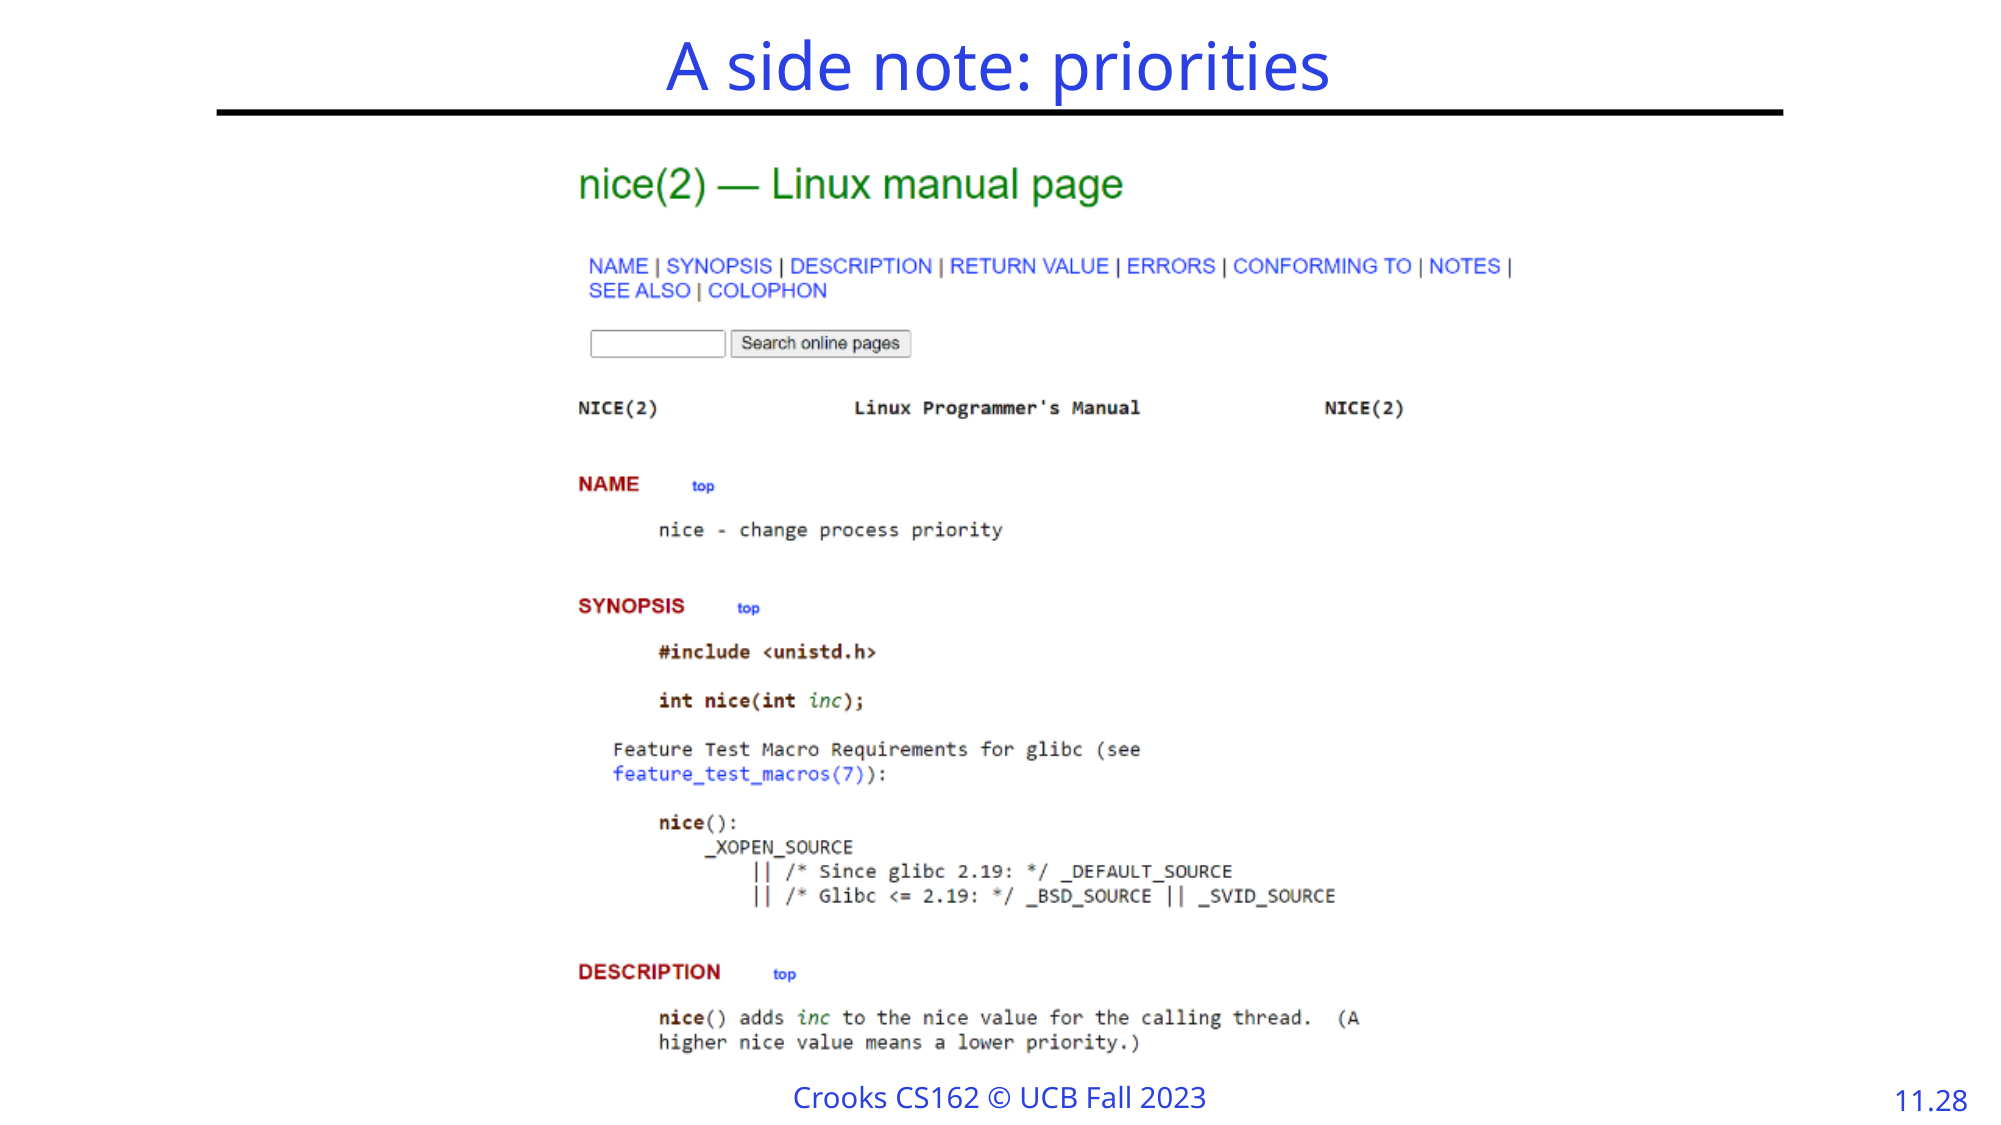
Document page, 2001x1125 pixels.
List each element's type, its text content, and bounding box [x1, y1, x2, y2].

title A side note: priorities [216, 24, 1784, 113]
picture [574, 149, 1542, 1070]
